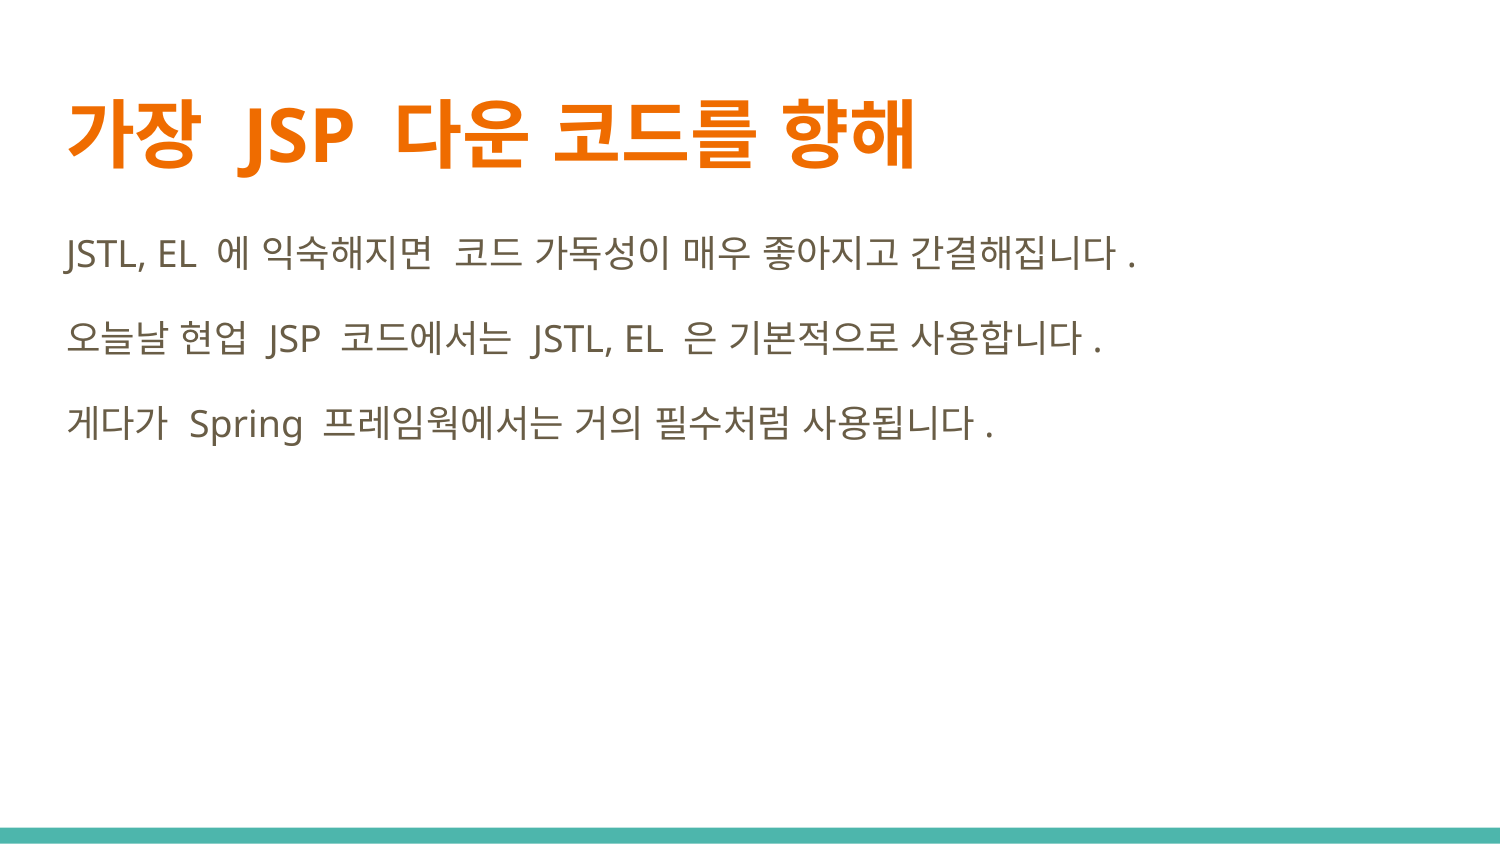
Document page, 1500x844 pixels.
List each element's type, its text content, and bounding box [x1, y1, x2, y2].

title 가장 JSP 다운 코드를 향해 [51, 72, 1449, 189]
list JSTL, EL 에 익숙해지면 코드 가독성이 매우 좋아지고 간결해집니다. 오늘날 현업 JSP 코드에서는 JSTL, EL 은 기본적으로 사용합니다. 게다가 Spring 프레임웍에서는 거의 필수처럼 사용됩니다. [51, 207, 1449, 750]
